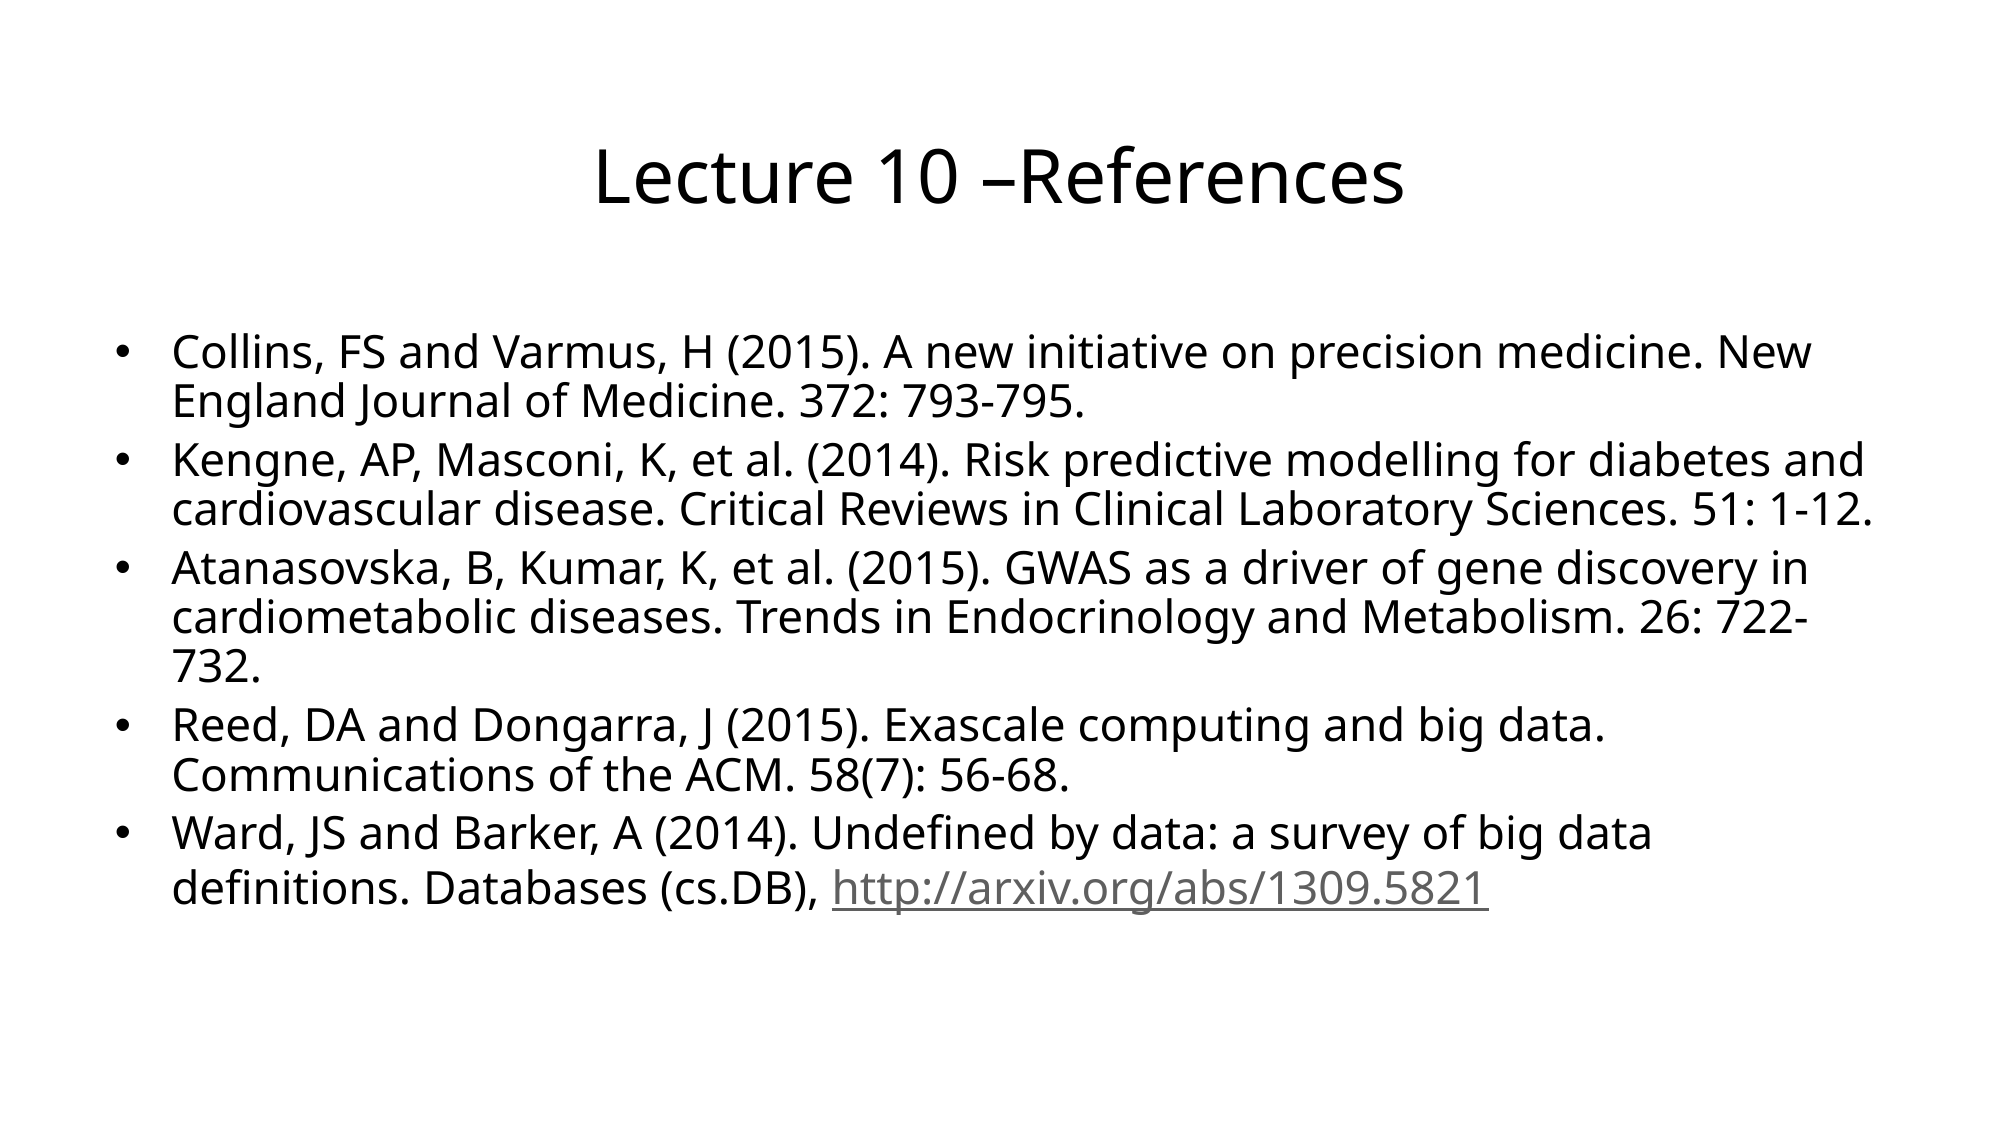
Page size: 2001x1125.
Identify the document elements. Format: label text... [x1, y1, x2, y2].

title Lecture 10 –References [99, 45, 1900, 233]
list Collins, FS and Varmus, H (2015). A new initiative on precision medicine. New England Journal of Medicine. 372: 793-795. Kengne, AP, Masconi, K, et al. (2014). Risk predictive modelling for diabetes and cardiovascular disease. Critical Reviews in Clinical Laboratory Sciences. 51: 1-12. Atanasovska, B, Kumar, K, et al. (2015). GWAS as a driver of gene discovery in cardiometabolic diseases. Trends in Endocrinology and Metabolism. 26: 722-732. Reed, DA and Dongarra, J (2015). Exascale computing and big data. Communications of the ACM. 58(7): 56-68. Ward, JS and Barker, A (2014). Undefined by data: a survey of big data definitions. Databases (cs.DB), http://arxiv.org/abs/1309.5821 [99, 262, 1900, 1013]
